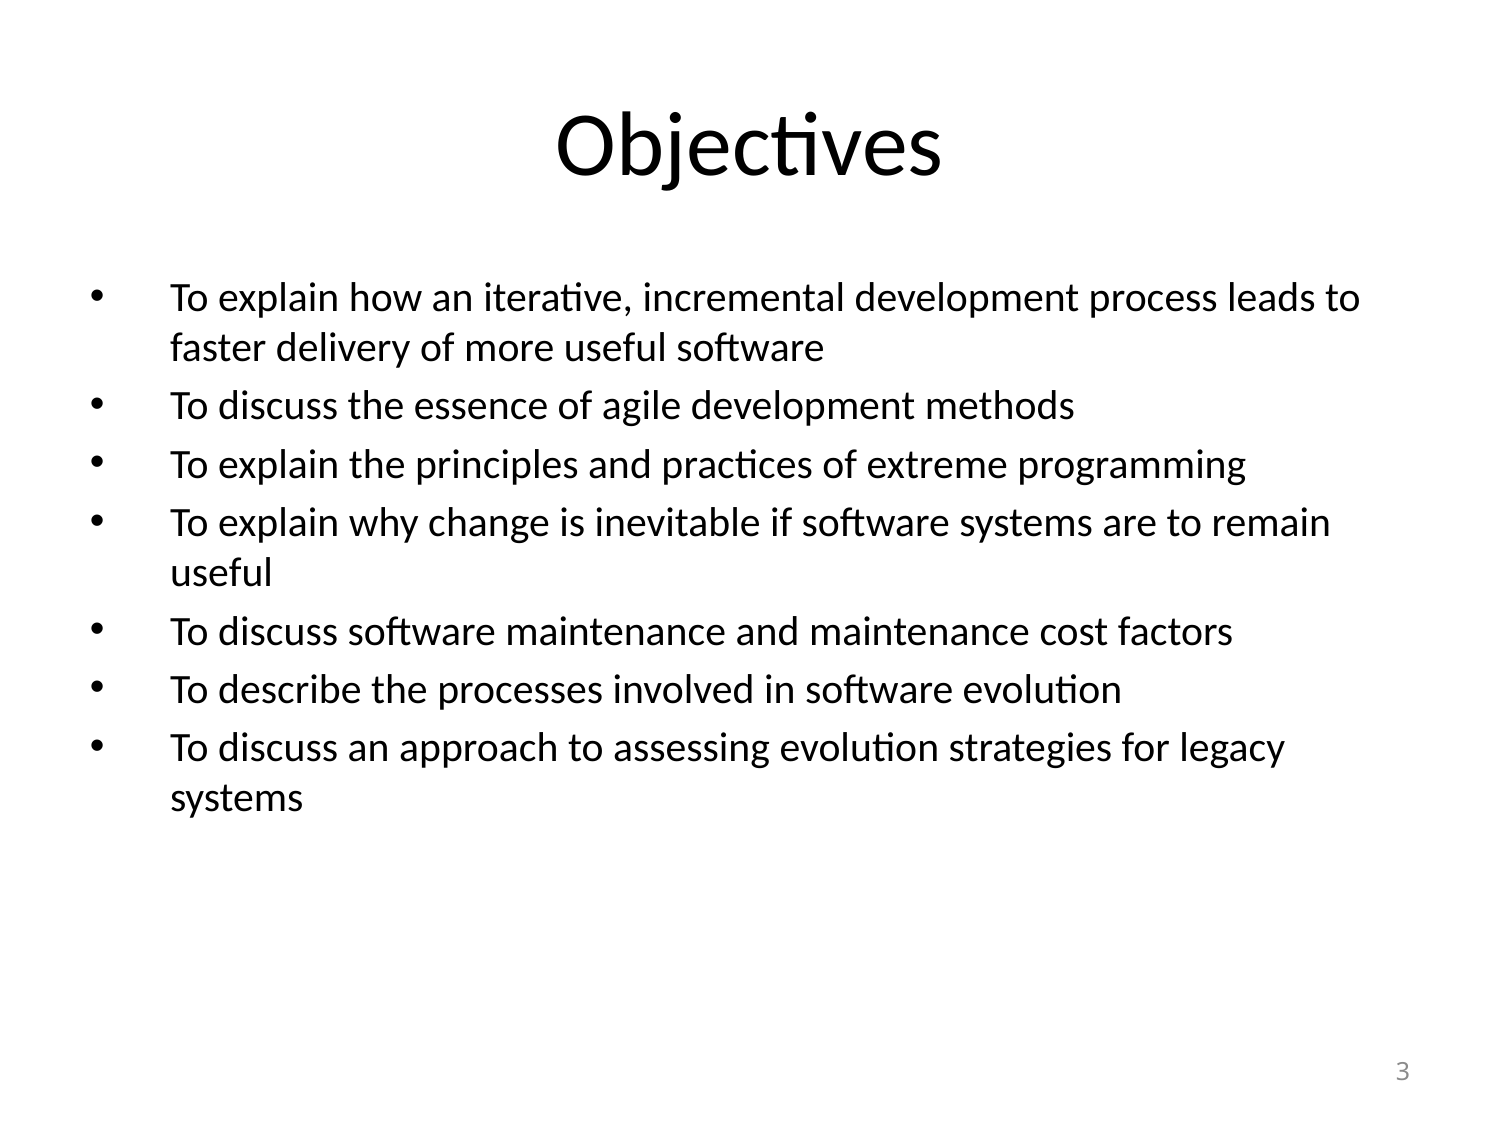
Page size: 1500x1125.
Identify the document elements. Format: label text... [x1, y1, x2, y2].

list To explain how an iterative, incremental development process leads to faster delivery of more useful software To discuss the essence of agile development methods To explain the principles and practices of extreme programming To explain why change is inevitable if software systems are to remain useful To discuss software maintenance and maintenance cost factors To describe the processes involved in software evolution To discuss an approach to assessing evolution strategies for legacy systems [75, 262, 1425, 1005]
title Objectives [75, 45, 1425, 233]
slide_number 3 [1074, 1042, 1425, 1103]
